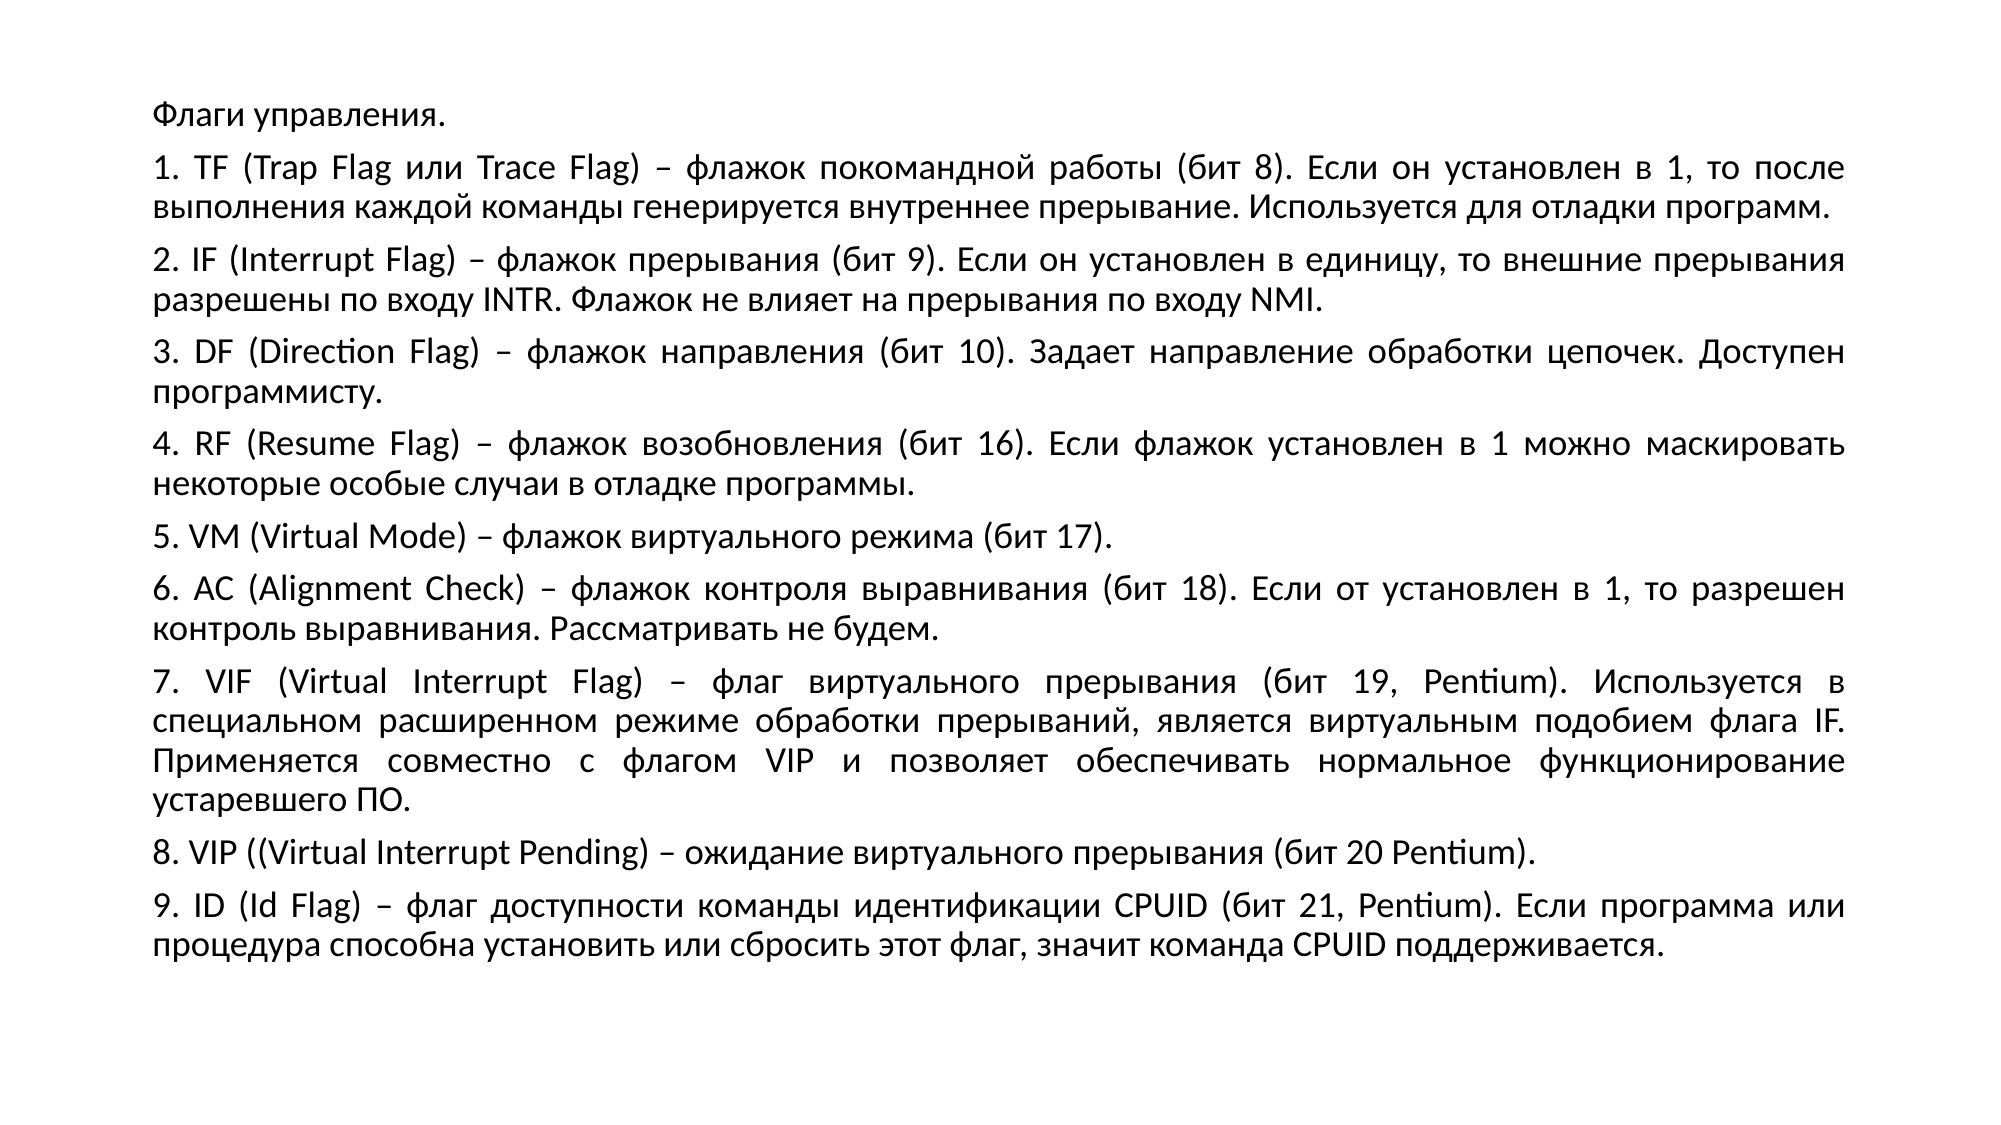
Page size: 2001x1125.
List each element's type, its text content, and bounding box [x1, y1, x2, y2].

list Флаги управления. 1. TF (Trap Flag или Trace Flag) – флажок покомандной работы (бит 8). Если он установлен в 1, то после выполнения каждой команды генерируется внутреннее прерывание. Используется для отладки программ. 2. IF (Interrupt Flag) – флажок прерывания (бит 9). Если он установлен в единицу, то внешние прерывания разрешены по входу INTR. Флажок не влияет на прерывания по входу NMI. 3. DF (Direction Flag) – флажок направления (бит 10). Задает направление обработки цепочек. Доступен программисту. 4. RF (Resume Flag) – флажок возобновления (бит 16). Если флажок установлен в 1 можно маскировать некоторые особые случаи в отладке программы. 5. VM (Virtual Mode) – флажок виртуального режима (бит 17). 6. AC (Alignment Check) – флажок контроля выравнивания (бит 18). Если от установлен в 1, то разрешен контроль выравнивания. Рассматривать не будем. 7. VIF (Virtual Interrupt Flag) – флаг виртуального прерывания (бит 19, Pentium). Используется в специальном расширенном режиме обработки прерываний, является виртуальным подобием флага IF. Применяется совместно с флагом VIP и позволяет обеспечивать нормальное функционирование устаревшего ПО. 8. VIP ((Virtual Interrupt Pending) – ожидание виртуального прерывания (бит 20 Pentium). 9. ID (Id Flag) – флаг доступности команды идентификации CPUID (бит 21, Pentium). Если программа или процедура способна установить или сбросить этот флаг, значит команда CPUID поддерживается. [137, 87, 1863, 1014]
